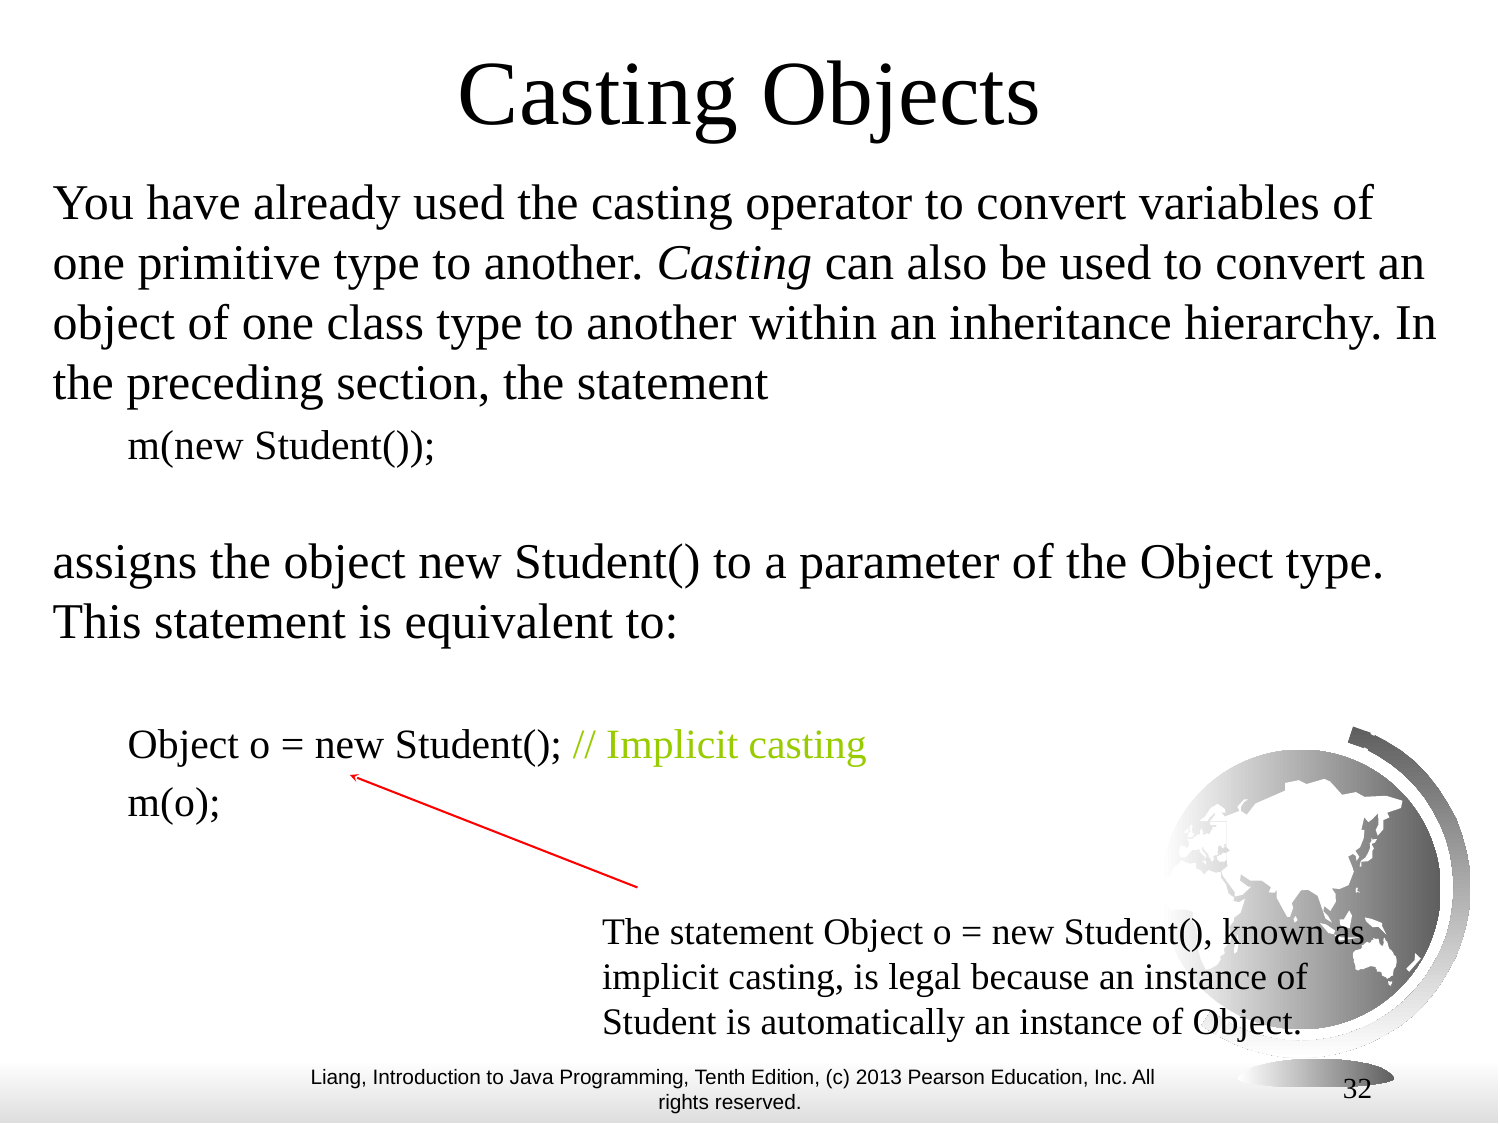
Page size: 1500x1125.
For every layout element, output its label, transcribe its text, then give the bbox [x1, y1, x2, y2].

slide_number 32 [1074, 1050, 1388, 1125]
title Casting Objects [112, 37, 1388, 138]
text_box The statement Object o = new Student(), known as implicit casting, is legal because an instance of Student is automatically an instance of Object. [587, 899, 1425, 1050]
list You have already used the casting operator to convert variables of one primitive type to another. Casting can also be used to convert an object of one class type to another within an inheritance hierarchy. In the preceding section, the statement m(new Student()); assigns the object new Student() to a parameter of the Object type. This statement is equivalent to: Object o = new Student(); // Implicit casting m(o); [37, 162, 1463, 838]
text_box [349, 774, 360, 782]
